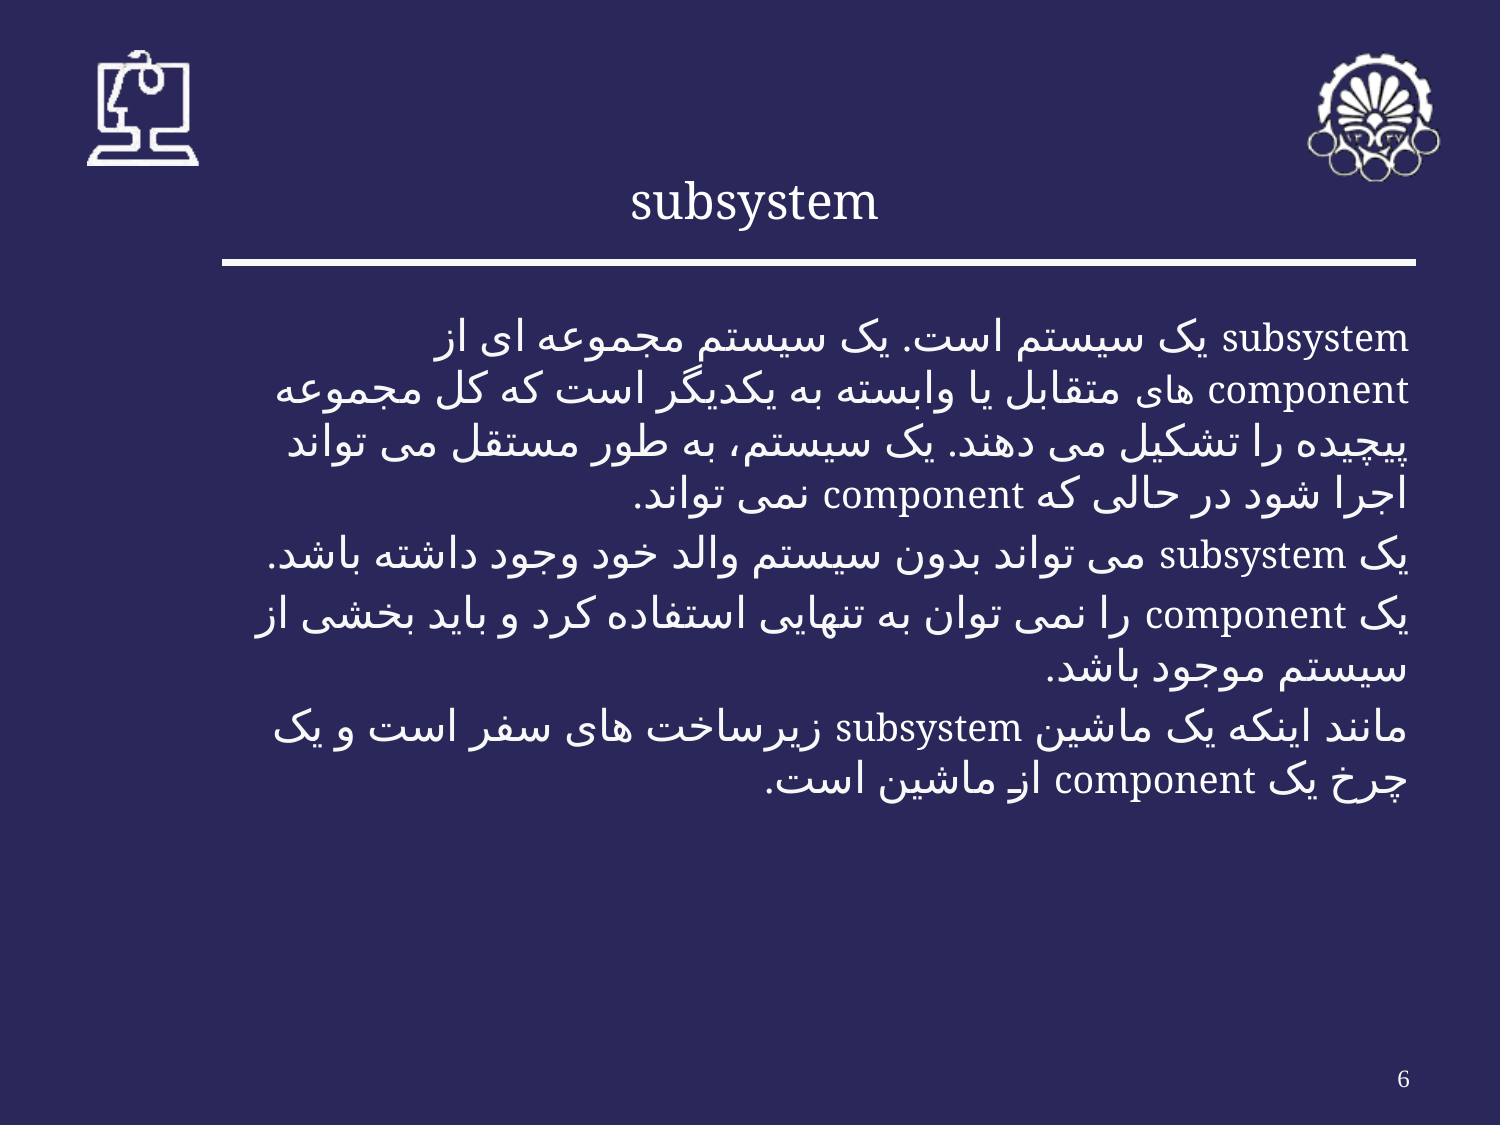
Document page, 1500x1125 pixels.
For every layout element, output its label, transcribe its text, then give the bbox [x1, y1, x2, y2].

picture [87, 50, 218, 166]
list subsystem یک سیستم است. یک سیستم مجموعه ای از component های متقابل یا وابسته به یکدیگر است که کل مجموعه پیچیده را تشکیل می دهند. یک سیستم، به طور مستقل می تواند اجرا شود در حالی که component نمی تواند. یک subsystem می تواند بدون سیستم والد خود وجود داشته باشد. یک component را نمی توان به تنهایی استفاده کرد و باید بخشی از سیستم موجود باشد. مانند اینکه یک ماشین subsystem زیرساخت های سفر است و یک چرخ یک component از ماشین است. [224, 299, 1425, 975]
picture [1298, 50, 1450, 188]
title subsystem [224, 49, 1270, 237]
slide_number ‹#› [1074, 1025, 1425, 1100]
